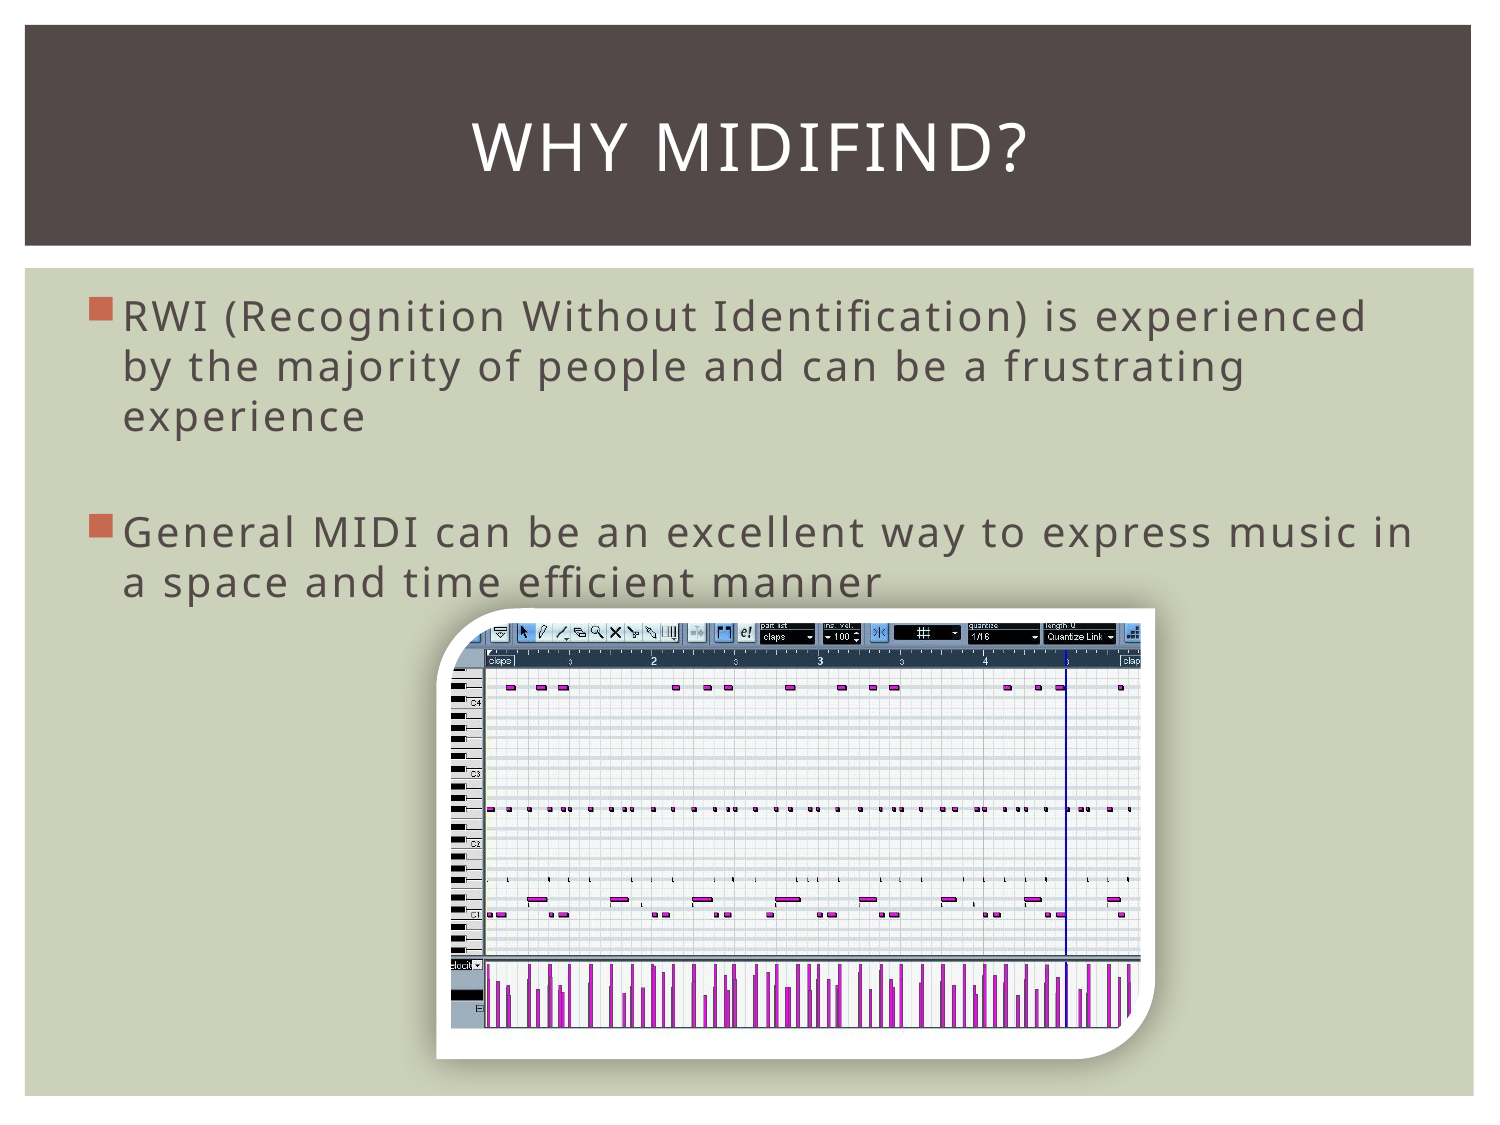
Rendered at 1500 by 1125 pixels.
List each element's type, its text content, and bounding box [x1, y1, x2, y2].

title Why midifind? [62, 58, 1438, 232]
list RWI (Recognition Without Identification) is experienced by the majority of people and can be a frustrating experience General MIDI can be an excellent way to express music in a space and time efficient manner [62, 281, 1442, 1005]
picture [443, 615, 1149, 1053]
